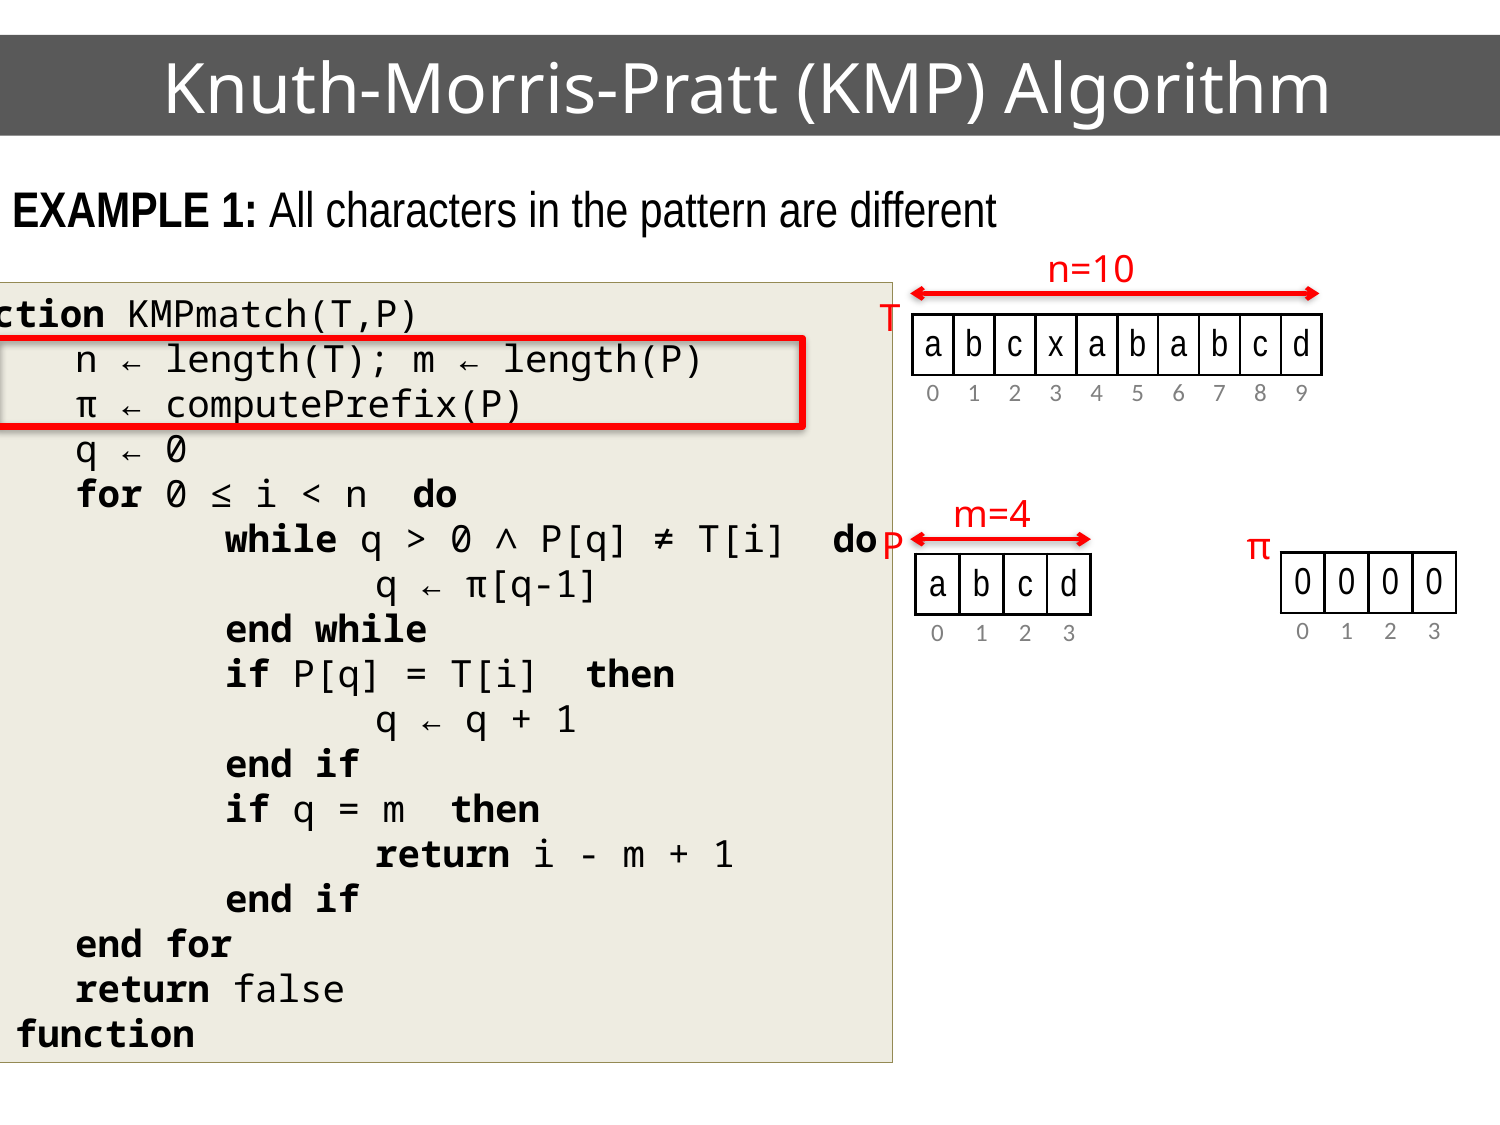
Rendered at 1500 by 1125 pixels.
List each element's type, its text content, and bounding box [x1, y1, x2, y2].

text_box [0, 336, 805, 429]
table_cell 1 [954, 376, 994, 436]
table_cell 0 [916, 616, 960, 676]
text_box T [864, 286, 916, 347]
table_header d [1282, 316, 1320, 374]
table_header 0 [1326, 554, 1367, 612]
table_cell 4 [1076, 376, 1117, 436]
table_cell 6 [1158, 376, 1199, 436]
table_header b [1119, 316, 1157, 374]
table_header 0 [1282, 554, 1323, 612]
table_header 0 [1414, 554, 1455, 612]
table_cell 7 [1199, 376, 1240, 436]
table_header a [914, 316, 952, 374]
table_header 0 [1370, 554, 1411, 612]
table_header b [961, 555, 1002, 613]
table_header c [1005, 555, 1046, 613]
table_cell 5 [1117, 376, 1158, 436]
text_box m=4 [938, 482, 1046, 538]
text_box π [1231, 514, 1287, 575]
table_cell 2 [1003, 616, 1047, 676]
table_header d [1048, 555, 1089, 613]
table_cell 1 [1325, 614, 1369, 674]
text_box function KMPmatch(T,P) n ← length(T); m ← length(P) π ← computePrefix(P) q ← 0 for 0 ≤ i < n do while q > 0 ∧ P[q] ≠ T[i] do q ← π[q-1] end while if P[q] = T[i] then q ← q + 1 end if if q = m then return i - m + 1 end if end for return false end function [0, 282, 893, 1063]
table_cell 3 [1035, 376, 1076, 436]
table_header c [996, 316, 1034, 374]
table_header b [955, 316, 993, 374]
table_header c [1241, 316, 1280, 374]
text_box P [866, 514, 920, 575]
table_cell 1 [960, 616, 1003, 676]
table_header a [1159, 316, 1198, 374]
table_header a [917, 555, 958, 613]
title Knuth-Morris-Pratt (KMP) Algorithm [0, 34, 1500, 136]
text_box EXAMPLE 1: All characters in the pattern are different [0, 169, 1498, 245]
text_box n=10 [1032, 245, 1150, 292]
table_cell 0 [913, 376, 954, 436]
table_header a [1078, 316, 1116, 374]
table_cell 9 [1281, 376, 1322, 436]
table_cell 2 [994, 376, 1035, 436]
table_header b [1200, 316, 1239, 374]
table_header x [1037, 316, 1075, 374]
table_cell 8 [1240, 376, 1281, 436]
table_cell 3 [1412, 614, 1456, 674]
table_cell 2 [1369, 614, 1412, 674]
table_cell 0 [1281, 614, 1325, 674]
table_cell 3 [1047, 616, 1091, 676]
